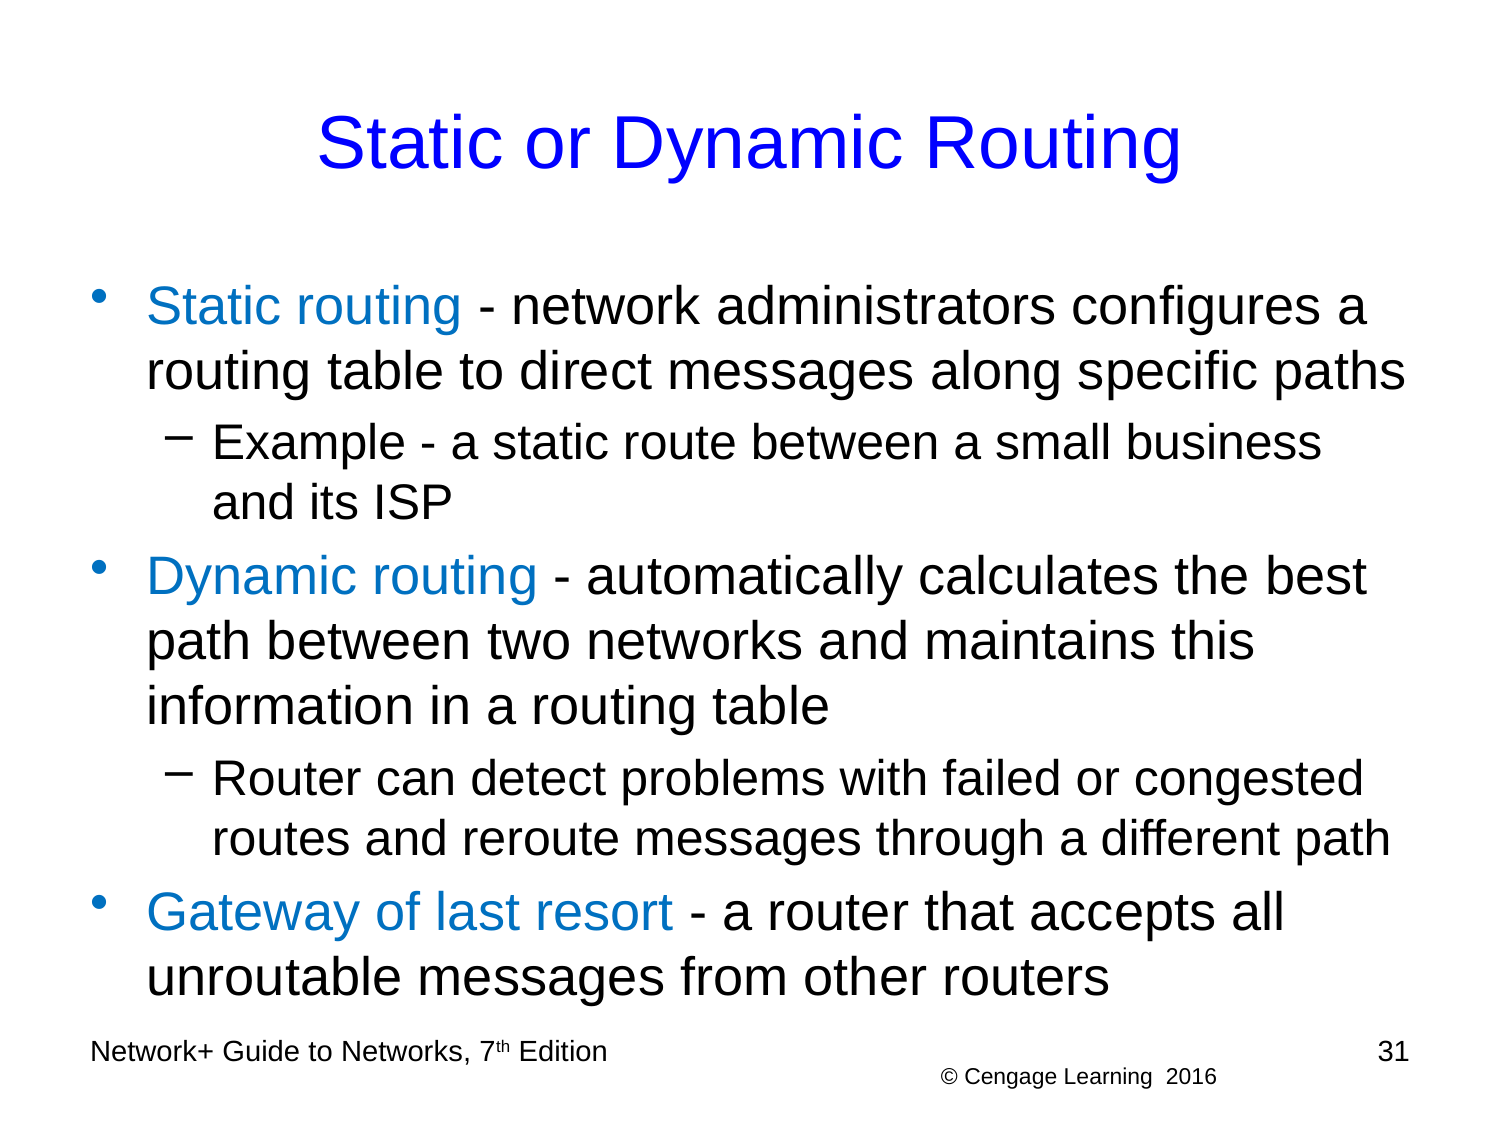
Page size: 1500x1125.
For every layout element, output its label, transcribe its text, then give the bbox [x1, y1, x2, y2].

title Static or Dynamic Routing [75, 45, 1425, 233]
footer Network+ Guide to Networks, 7th Edition [74, 1024, 713, 1103]
list Static routing - network administrators configures a routing table to direct messages along specific paths Example - a static route between a small business and its ISP Dynamic routing - automatically calculates the best path between two networks and maintains this information in a routing table Router can detect problems with failed or congested routes and reroute messages through a different path Gateway of last resort - a router that accepts all unroutable messages from other routers [75, 262, 1425, 1005]
slide_number 31 [1312, 1024, 1426, 1103]
